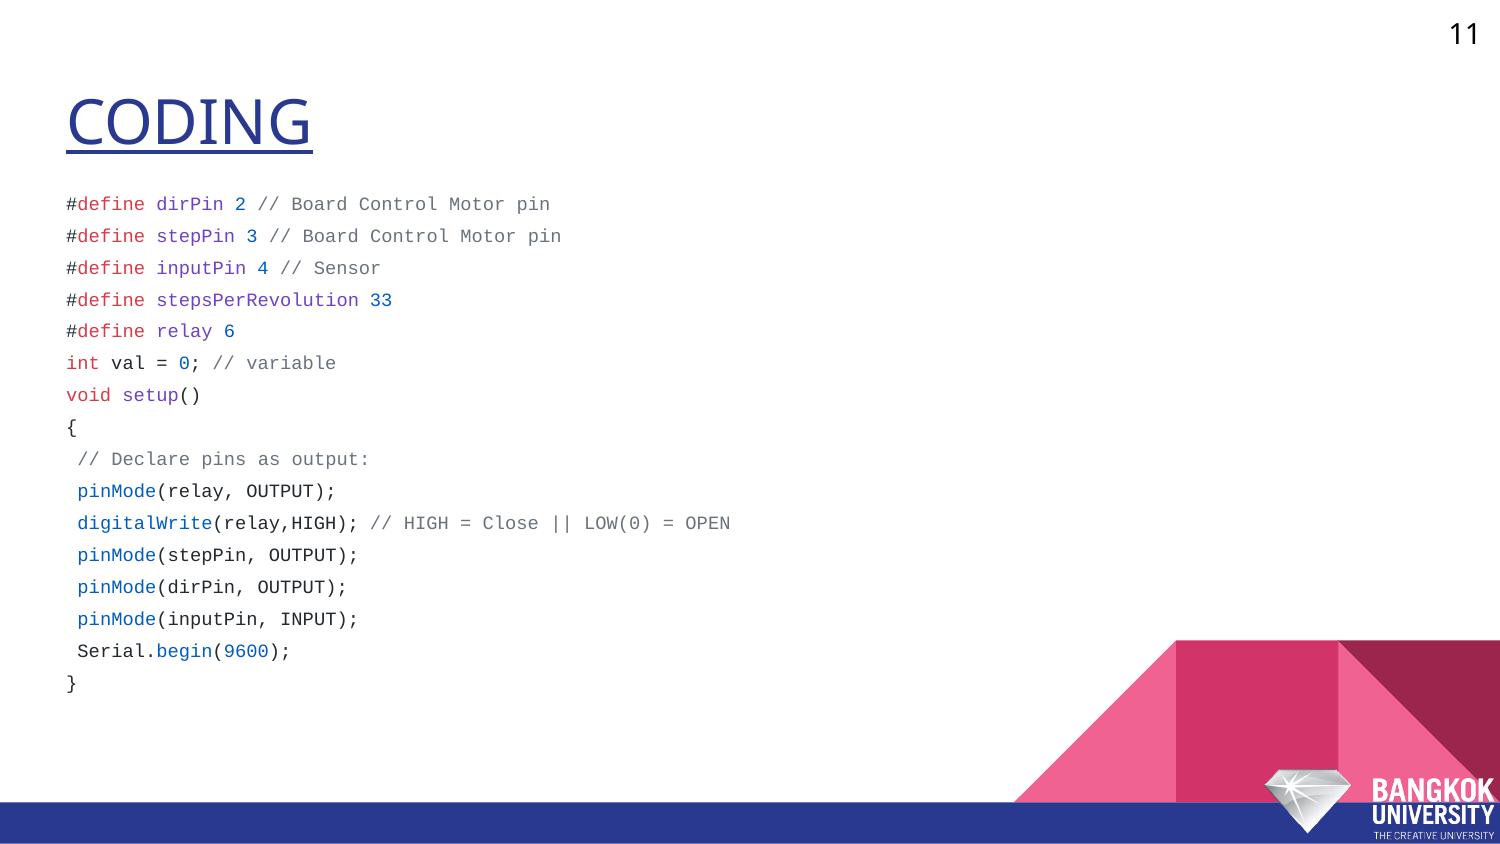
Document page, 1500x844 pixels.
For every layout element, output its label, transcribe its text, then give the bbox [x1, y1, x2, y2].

text_box 11 [1433, 0, 1500, 68]
list #define dirPin 2 // Board Control Motor pin #define stepPin 3 // Board Control Motor pin #define inputPin 4 // Sensor #define stepsPerRevolution 33 #define relay 6 int val = 0; // variable void setup() { // Declare pins as output: pinMode(relay, OUTPUT); digitalWrite(relay,HIGH); // HIGH = Close || LOW(0) = OPEN pinMode(stepPin, OUTPUT); pinMode(dirPin, OUTPUT); pinMode(inputPin, INPUT); Serial.begin(9600); } [51, 166, 1449, 715]
picture [1258, 765, 1500, 844]
title CODING [51, 67, 1449, 166]
